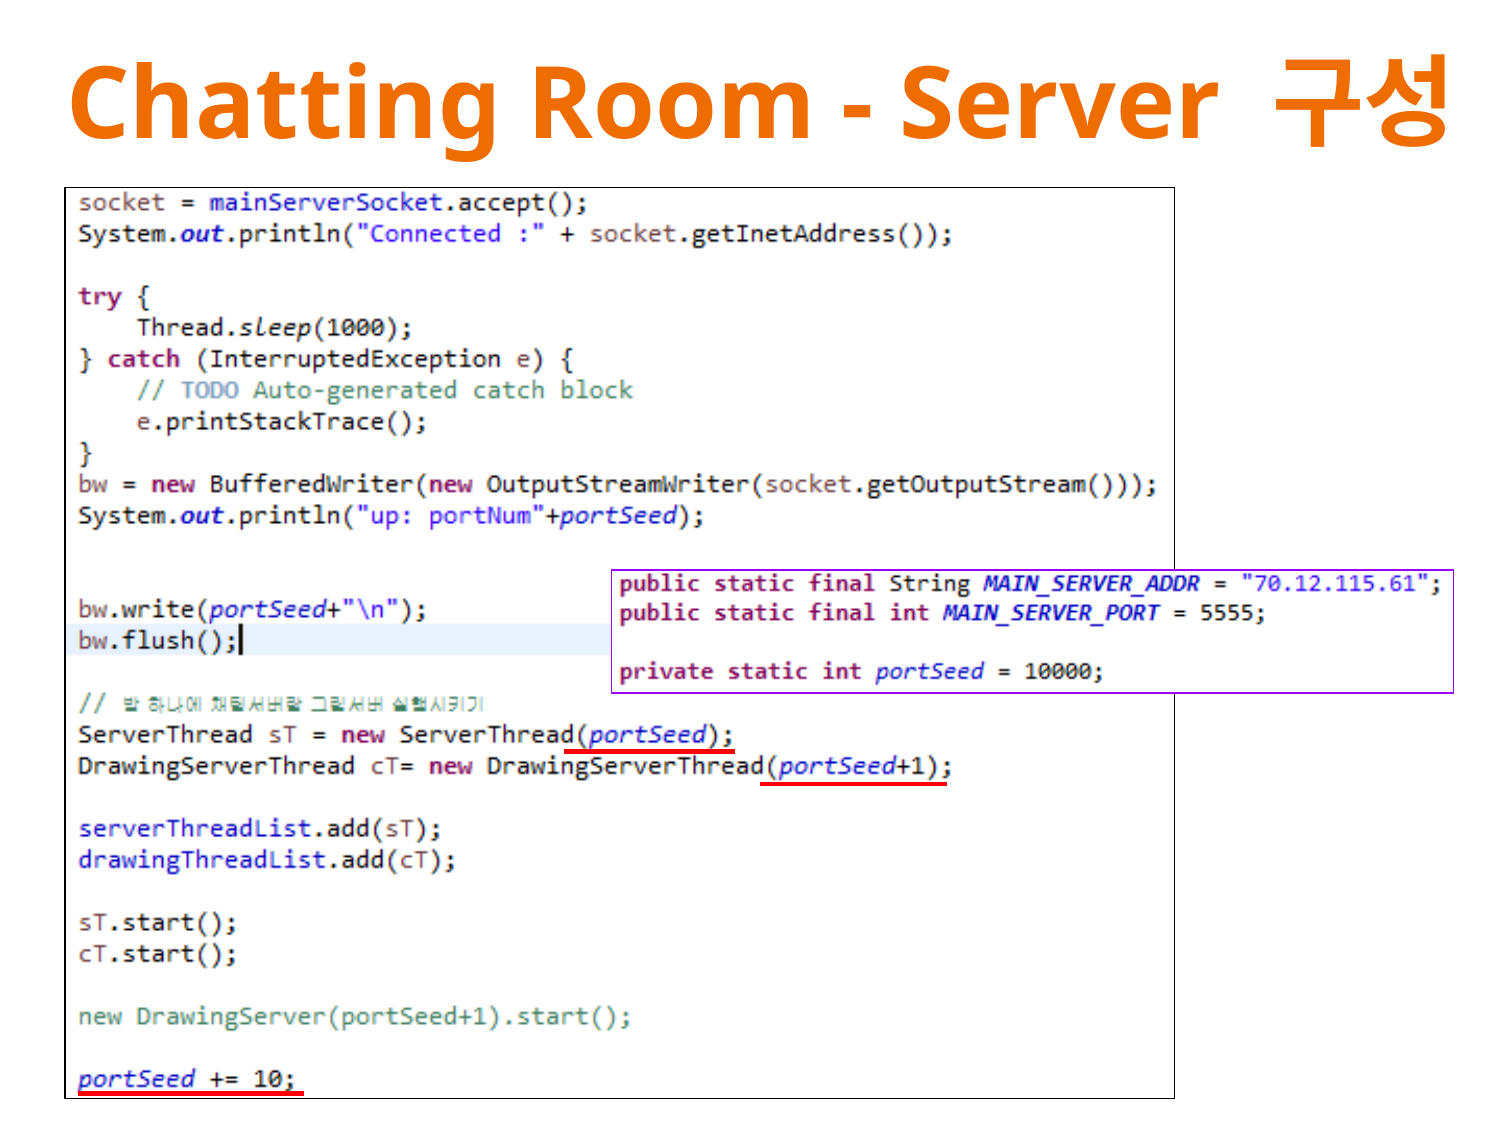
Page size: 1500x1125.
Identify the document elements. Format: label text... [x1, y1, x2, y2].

title Chatting Room - Server 구성 [51, 24, 1472, 189]
picture [65, 187, 1454, 1099]
